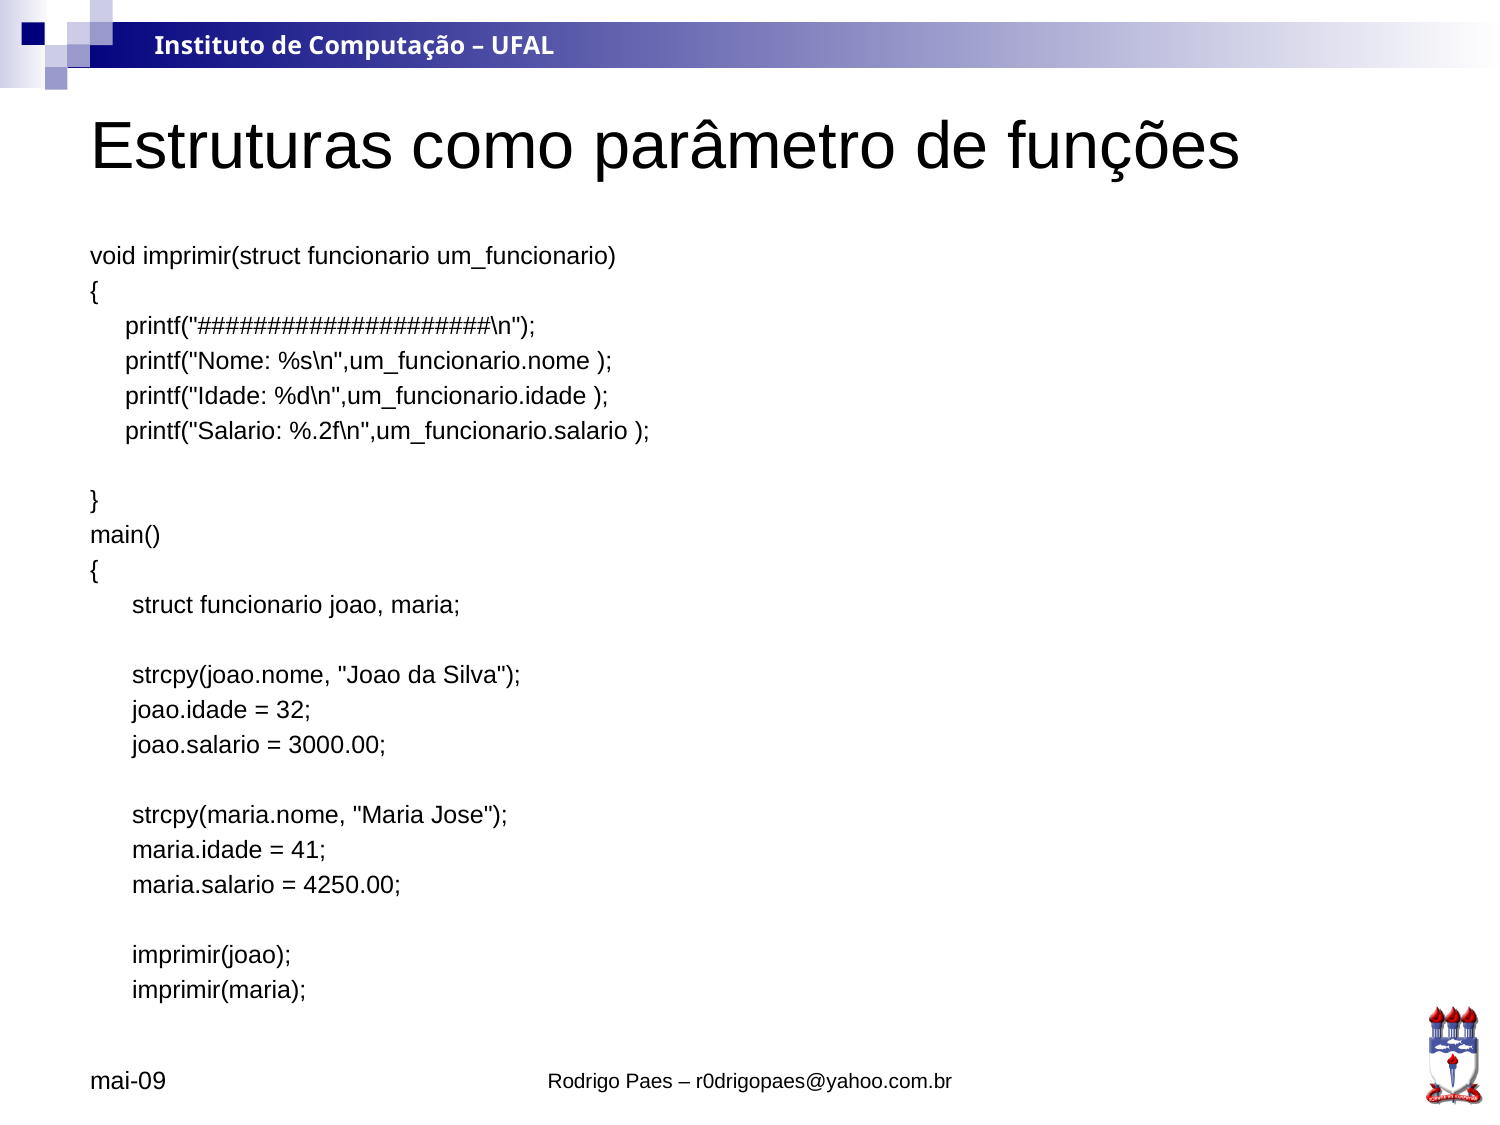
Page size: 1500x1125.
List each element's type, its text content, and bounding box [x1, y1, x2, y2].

title Estruturas como parâmetro de funções [74, 74, 1426, 209]
slide_number mai-09 [74, 1024, 426, 1103]
list void imprimir(struct funcionario um_funcionario) { printf("#####################\n"); printf("Nome: %s\n",um_funcionario.nome ); printf("Idade: %d\n",um_funcionario.idade ); printf("Salario: %.2f\n",um_funcionario.salario ); } main() { struct funcionario joao, maria; strcpy(joao.nome, "Joao da Silva"); joao.idade = 32; joao.salario = 3000.00; strcpy(maria.nome, "Maria Jose"); maria.idade = 41; maria.salario = 4250.00; imprimir(joao); imprimir(maria); [74, 231, 1426, 1012]
footer Rodrigo Paes – r0drigopaes@yahoo.com.br [512, 1024, 988, 1101]
picture [1423, 1004, 1483, 1106]
